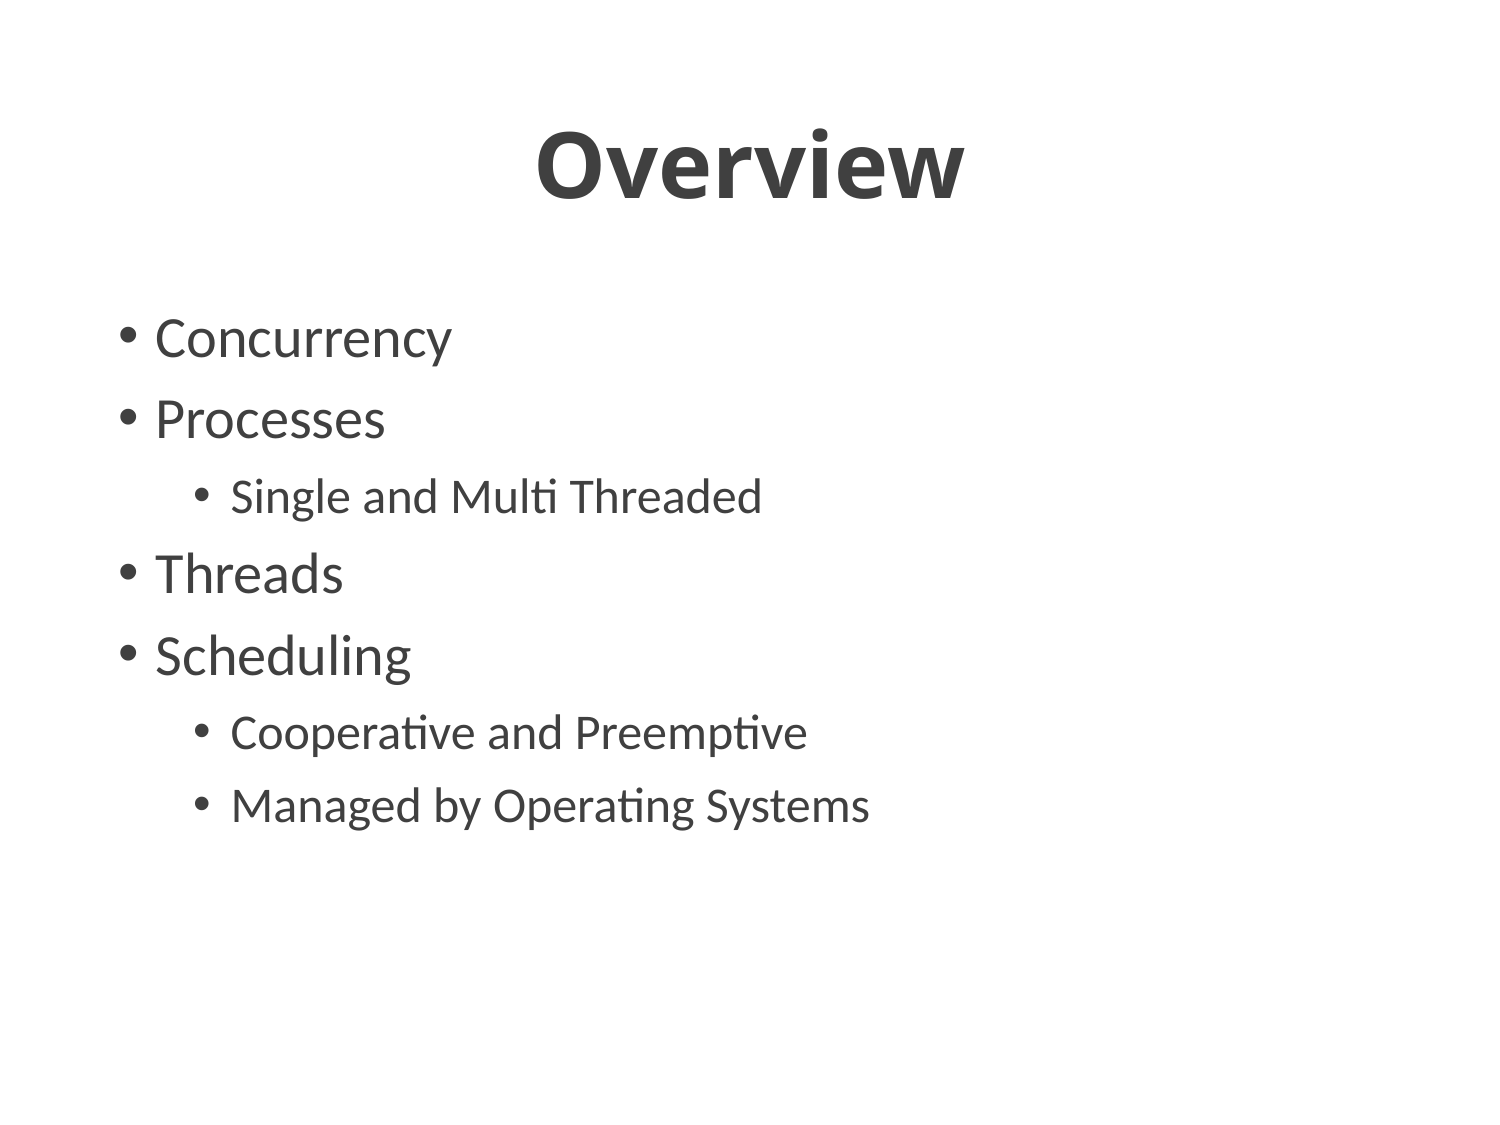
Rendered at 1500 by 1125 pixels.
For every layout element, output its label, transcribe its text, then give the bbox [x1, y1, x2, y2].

list Concurrency Processes Single and Multi Threaded Threads Scheduling Cooperative and Preemptive Managed by Operating Systems [103, 299, 1397, 1014]
title Overview [103, 59, 1397, 278]
